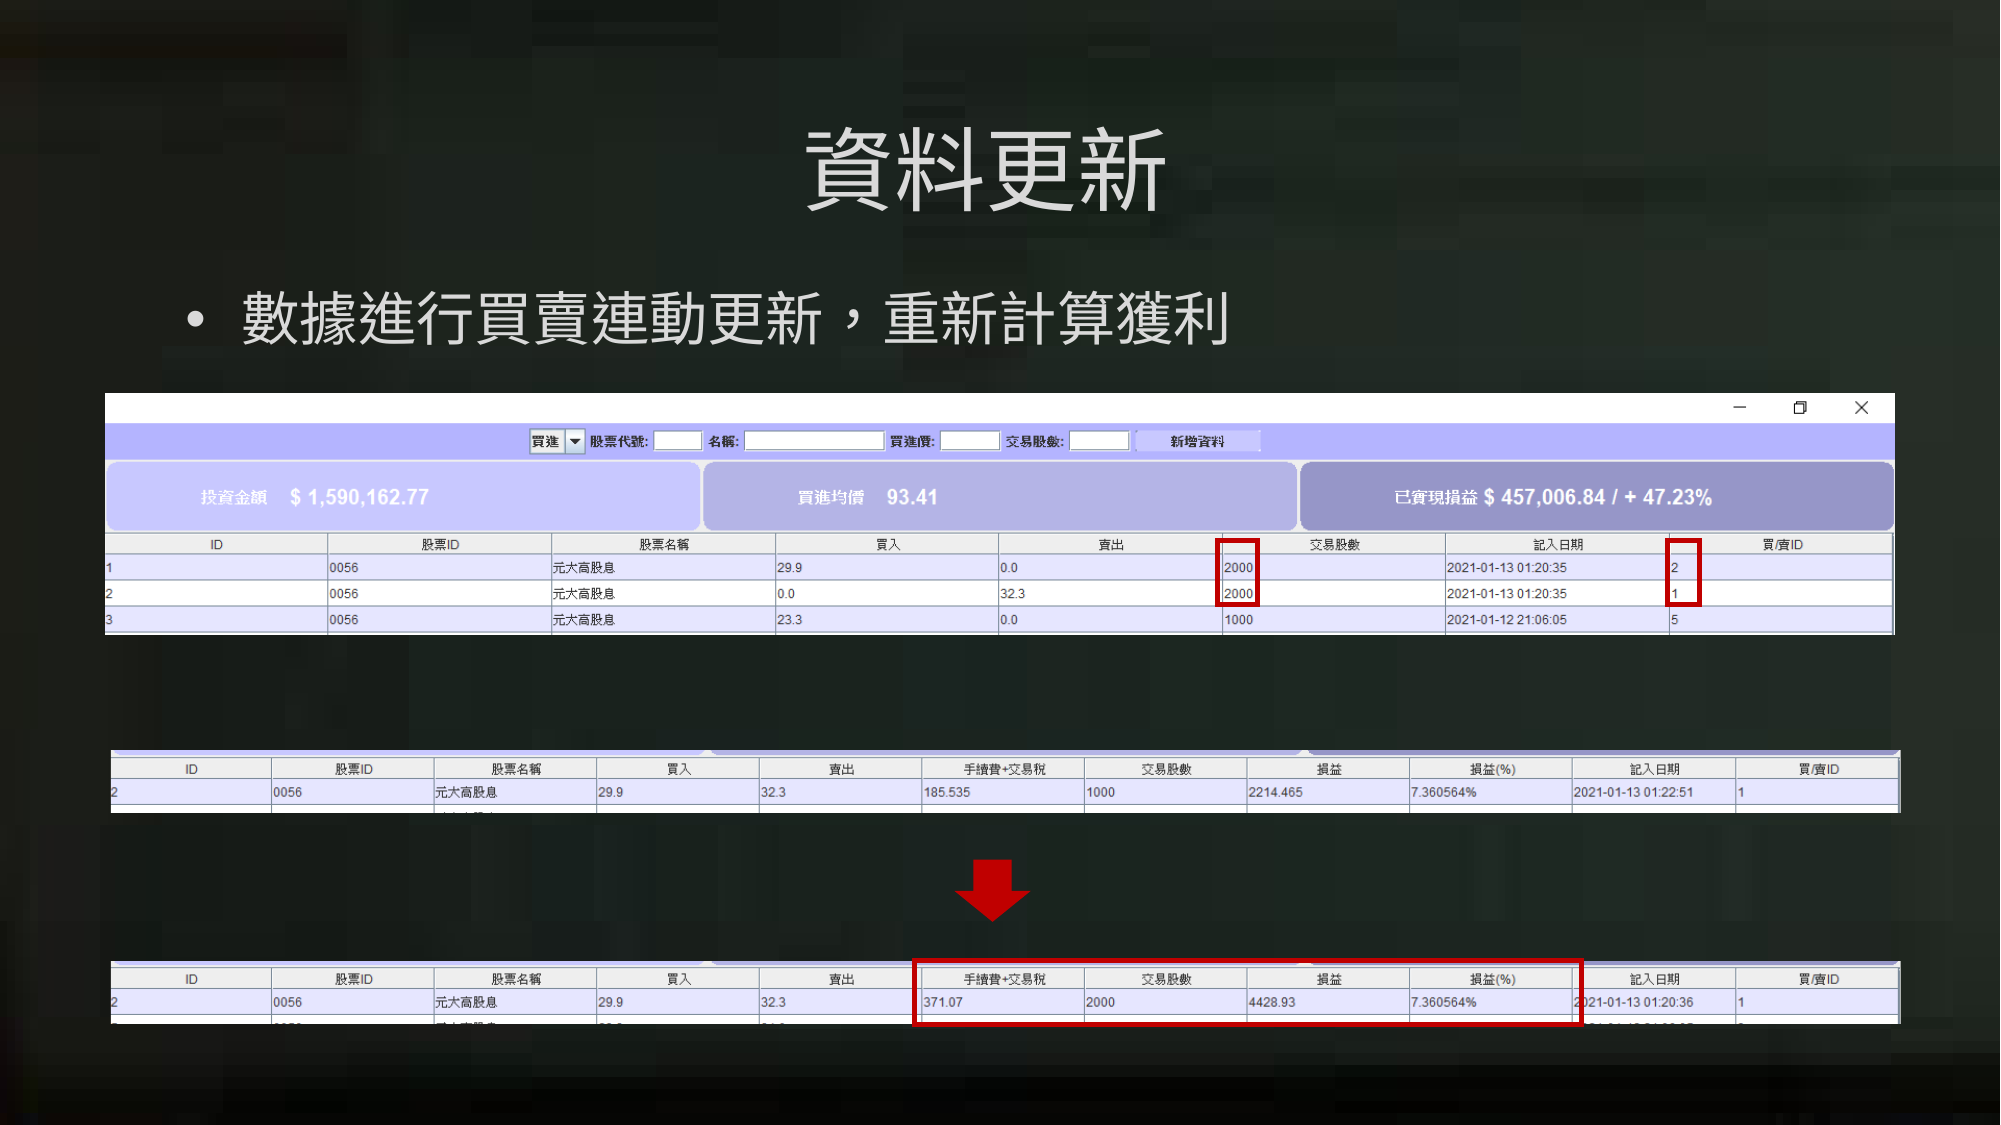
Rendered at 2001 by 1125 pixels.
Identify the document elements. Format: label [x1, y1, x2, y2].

picture [0, 0, 2000, 1125]
text_box [105, 393, 1895, 635]
